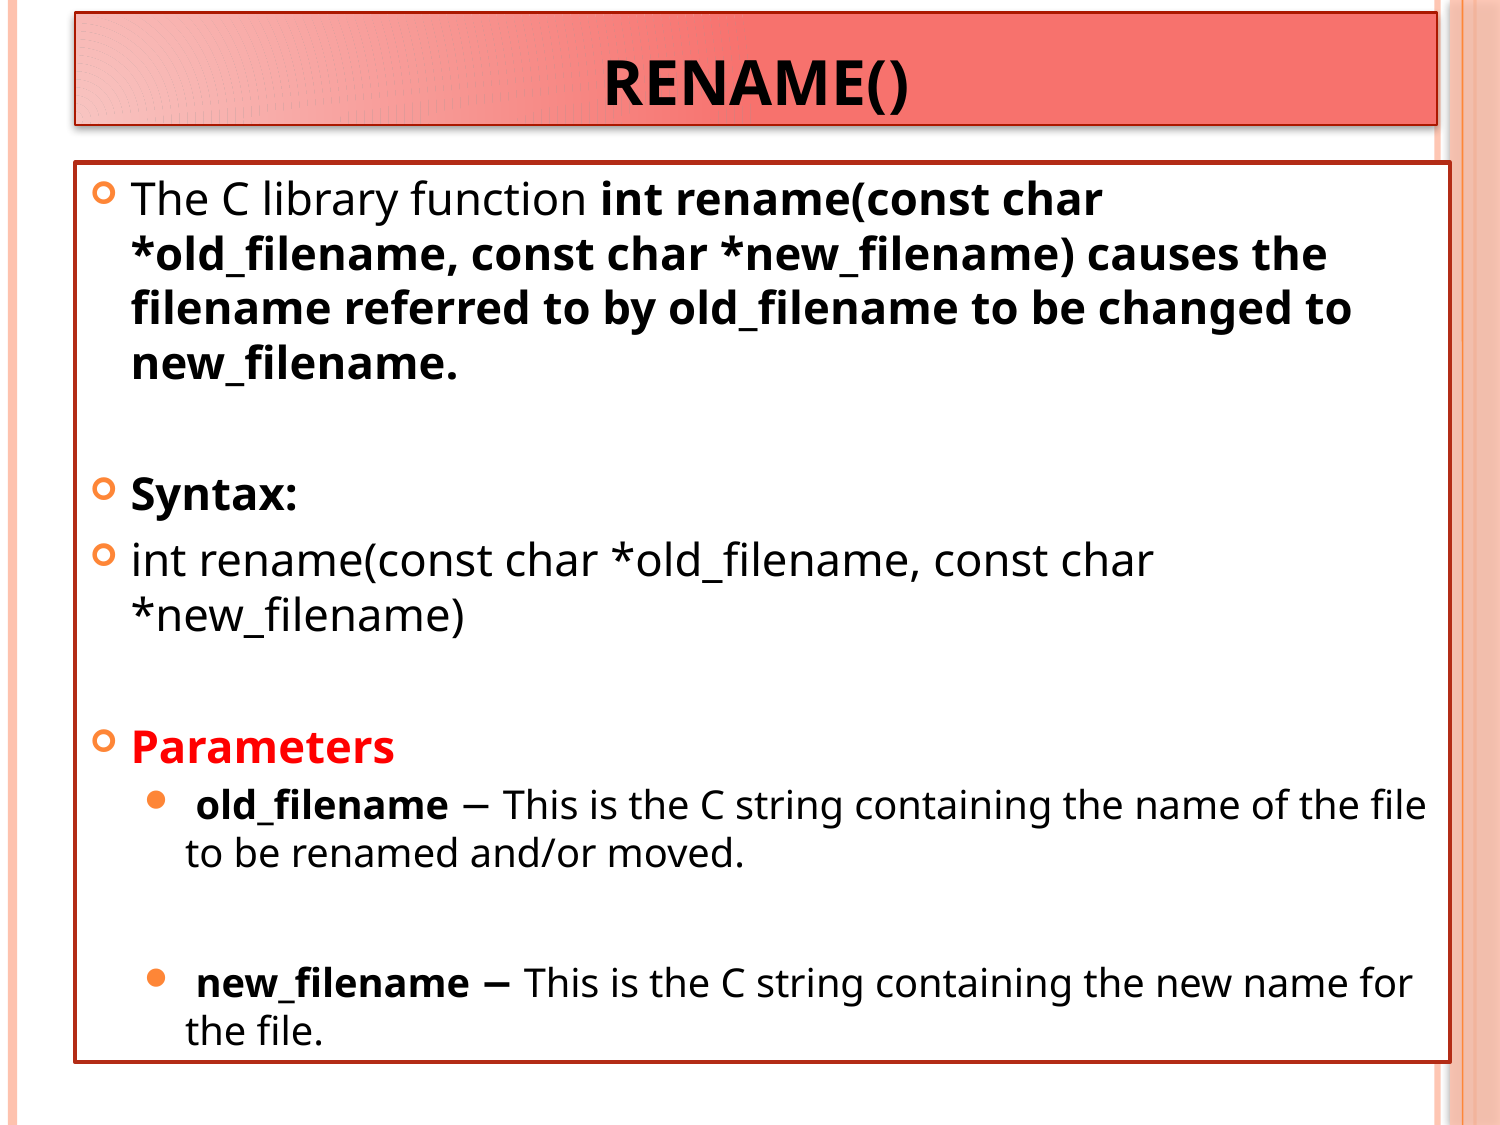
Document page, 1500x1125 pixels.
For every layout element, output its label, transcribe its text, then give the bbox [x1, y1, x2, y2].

list The C library function int rename(const char *old_filename, const char *new_filename) causes the filename referred to by old_filename to be changed to new_filename. Syntax: int rename(const char *old_filename, const char *new_filename) Parameters old_filename − This is the C string containing the name of the file to be renamed and/or moved. new_filename − This is the C string containing the new name for the file. [73, 160, 1452, 1064]
title RENAME() [74, 11, 1438, 126]
